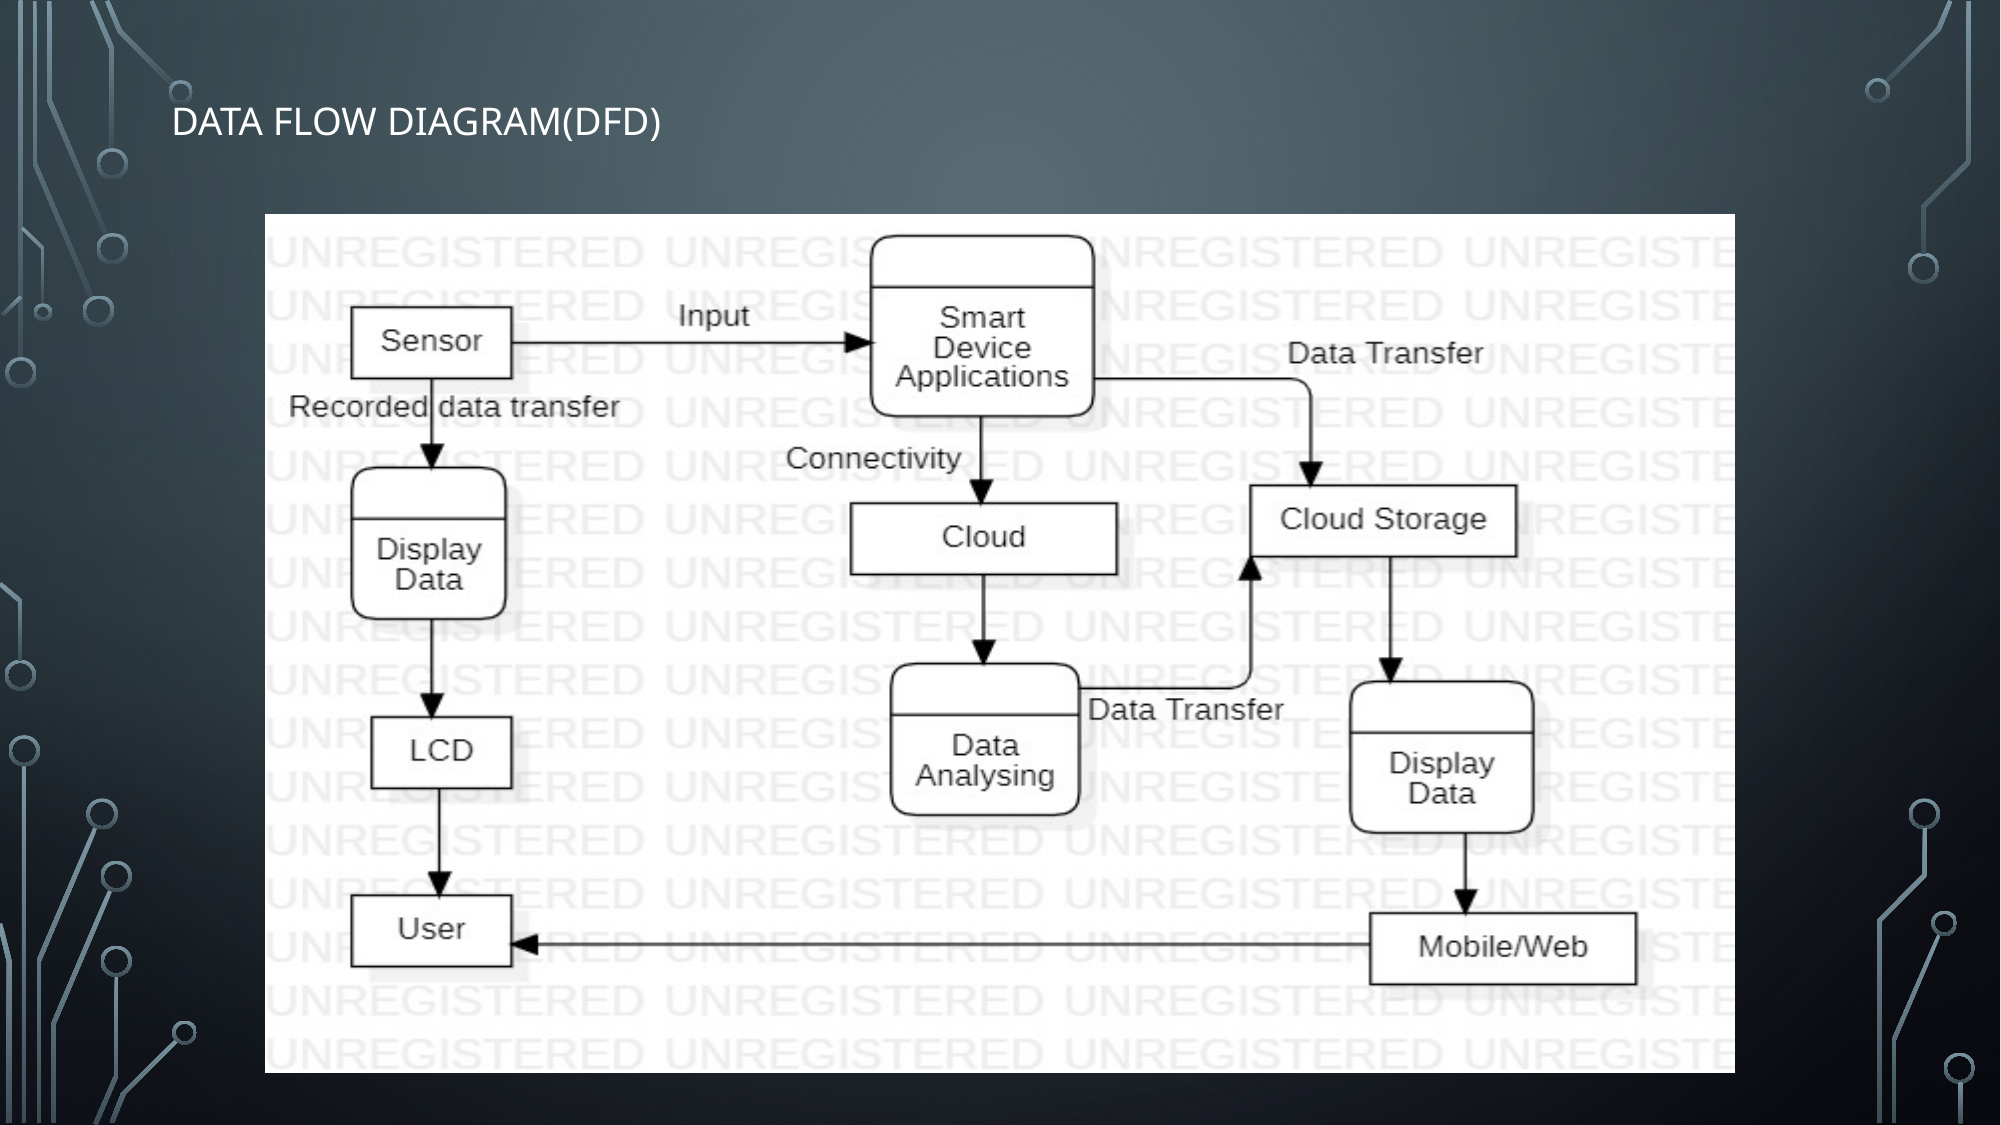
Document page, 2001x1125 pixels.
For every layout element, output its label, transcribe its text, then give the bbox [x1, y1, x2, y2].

title DATA FLOW diagram(DFD) [156, 12, 1793, 198]
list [264, 214, 1736, 1074]
